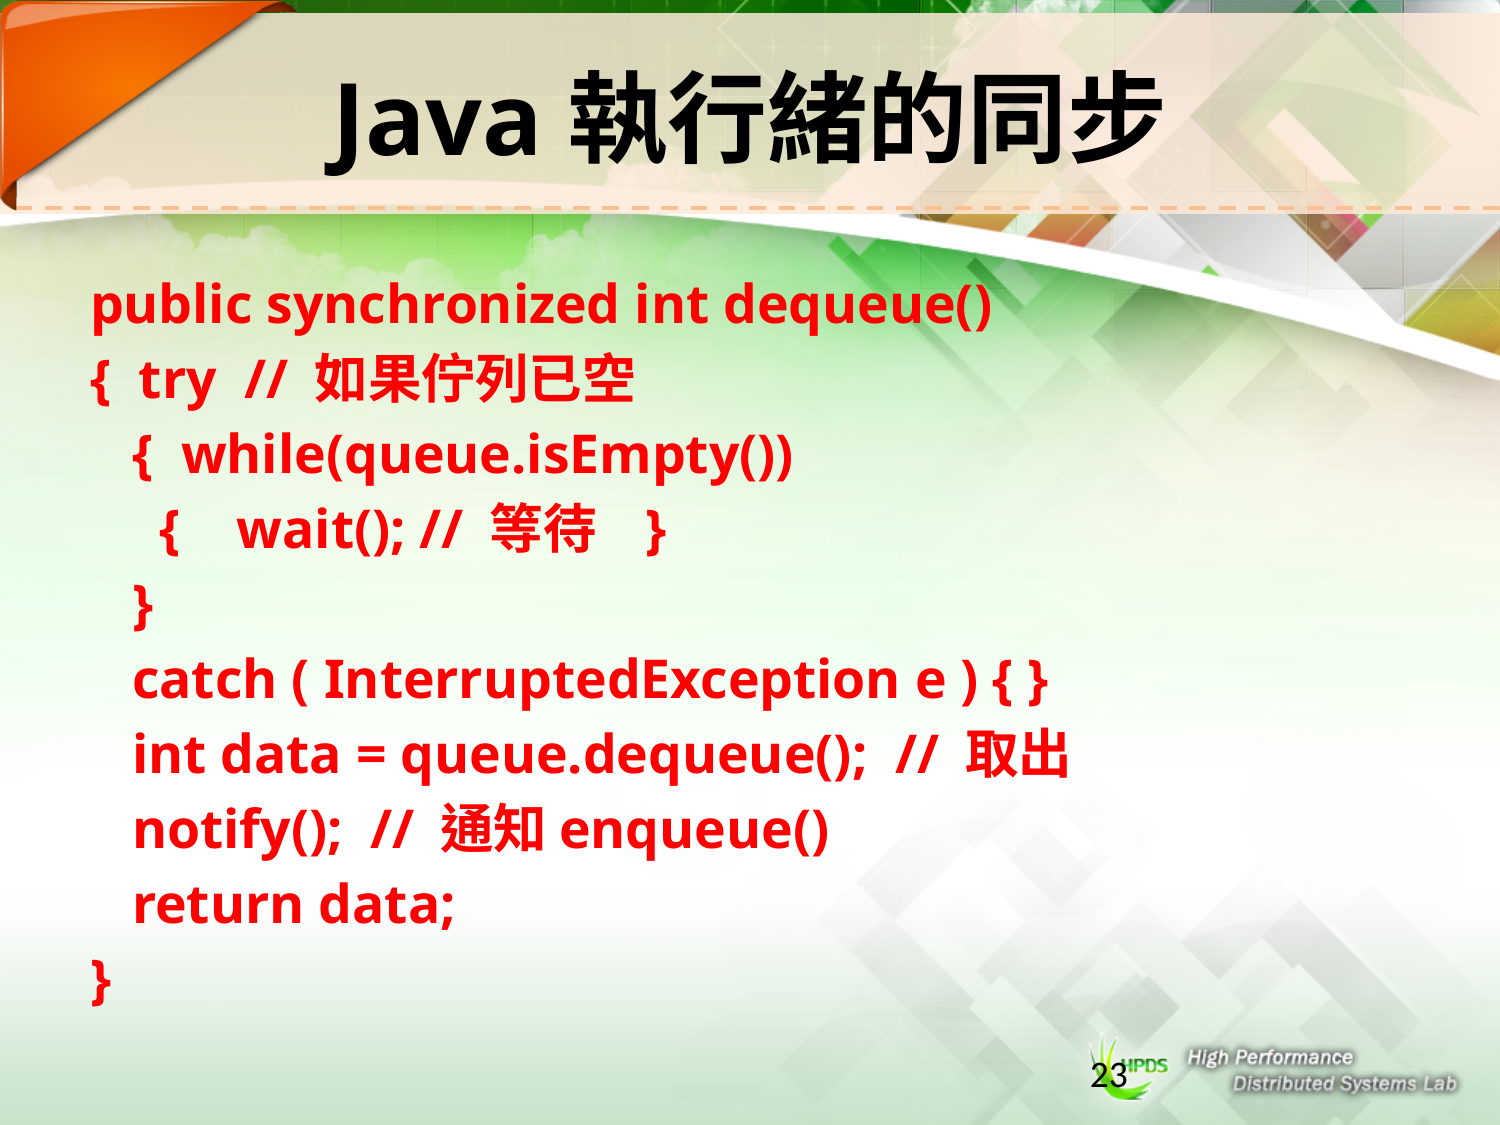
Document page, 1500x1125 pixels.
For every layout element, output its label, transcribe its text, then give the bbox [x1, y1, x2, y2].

list public synchronized int dequeue() { try // 如果佇列已空 { while(queue.isEmpty()) { wait(); // 等待 } } catch ( InterruptedException e ) { } int data = queue.dequeue(); // 取出 notify(); // 通知enqueue() return data; } [75, 262, 1500, 1024]
text_box Java執行緒的同步 [312, 48, 1436, 183]
text_box [312, 11, 1500, 207]
picture [0, 0, 1500, 1125]
slide_number 23 [1074, 1042, 1425, 1103]
